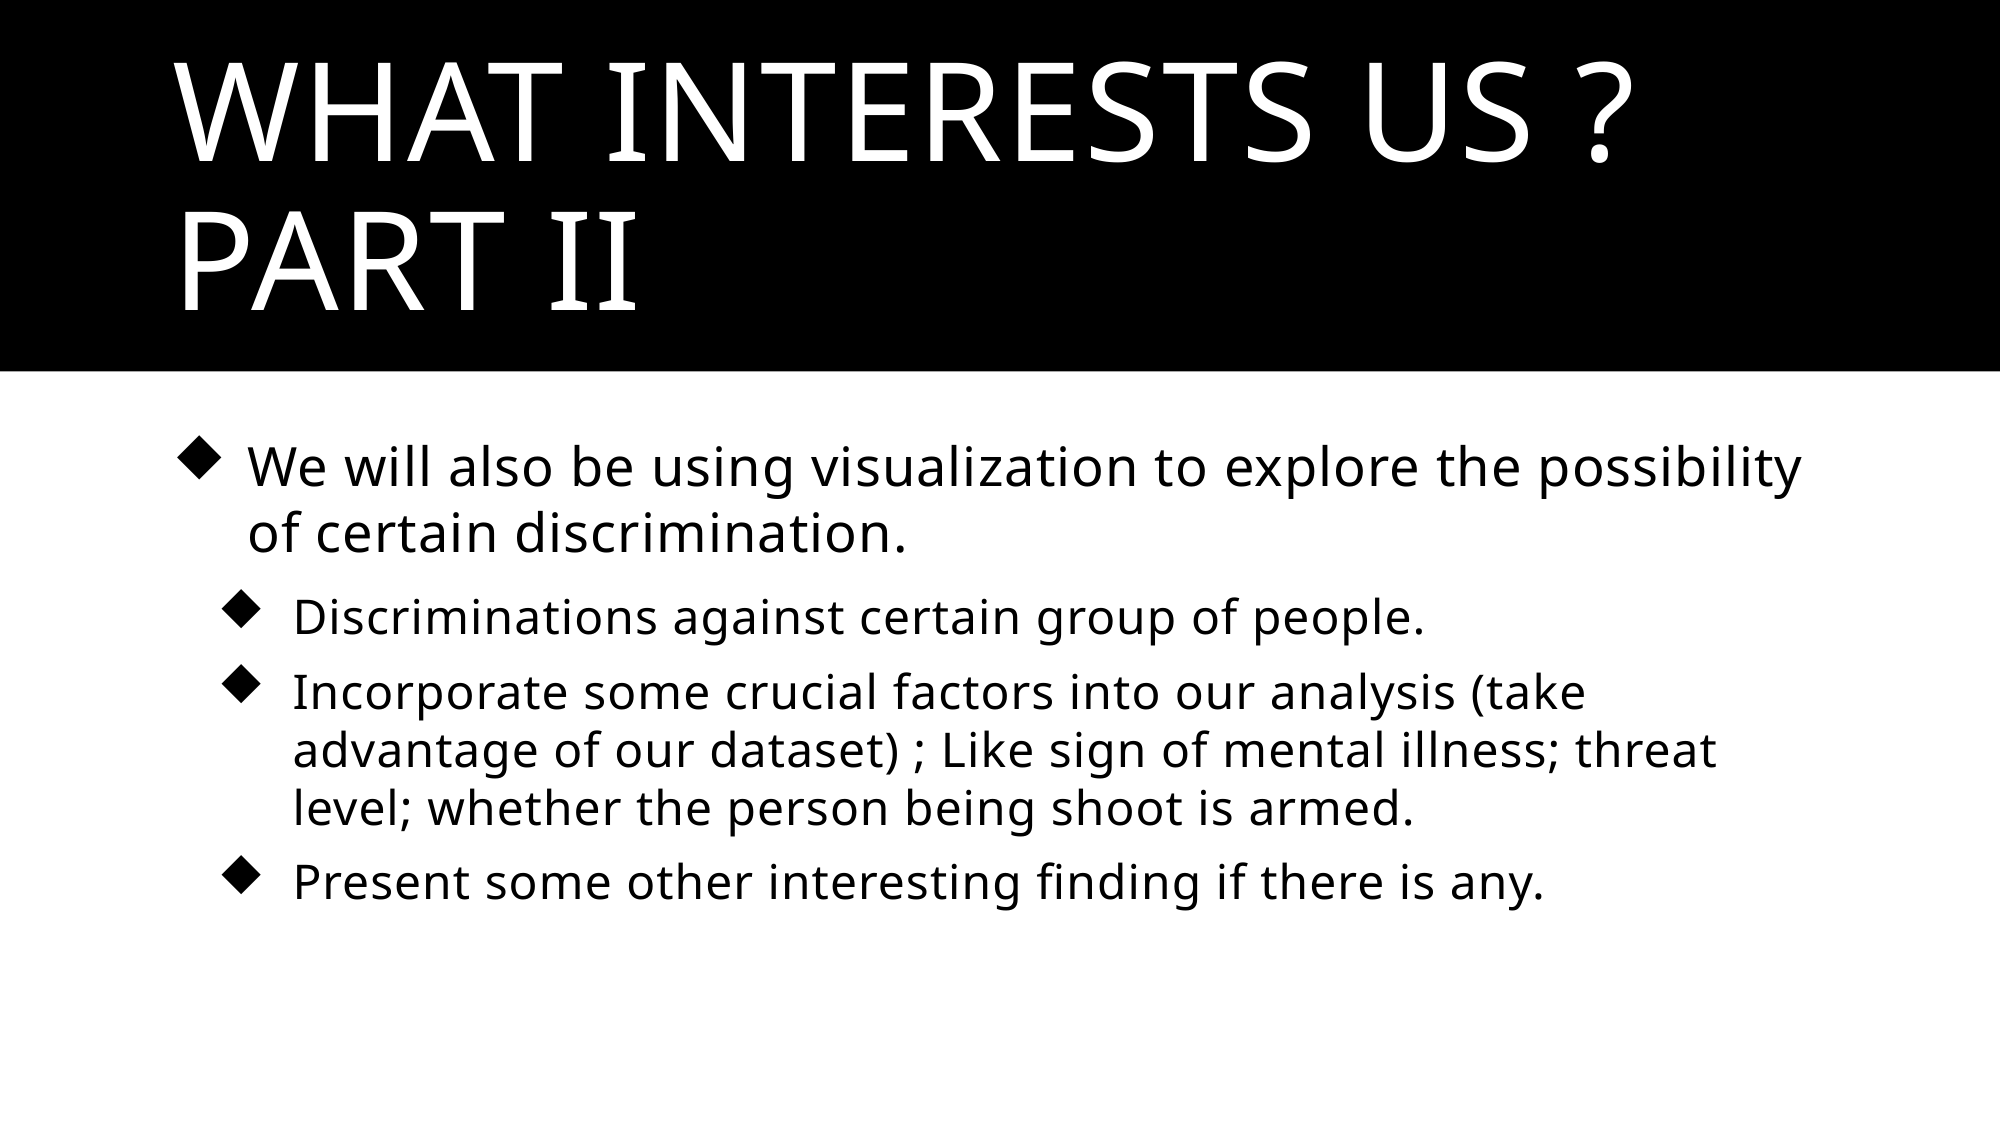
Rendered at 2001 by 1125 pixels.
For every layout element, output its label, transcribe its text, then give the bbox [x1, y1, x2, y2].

list We will also be using visualization to explore the possibility of certain discrimination. Discriminations against certain group of people. Incorporate some crucial factors into our analysis (take advantage of our dataset) ; Like sign of mental illness; threat level; whether the person being shoot is armed. Present some other interesting finding if there is any. [157, 424, 1842, 1014]
title What interests us ? Part II [157, 52, 1842, 332]
